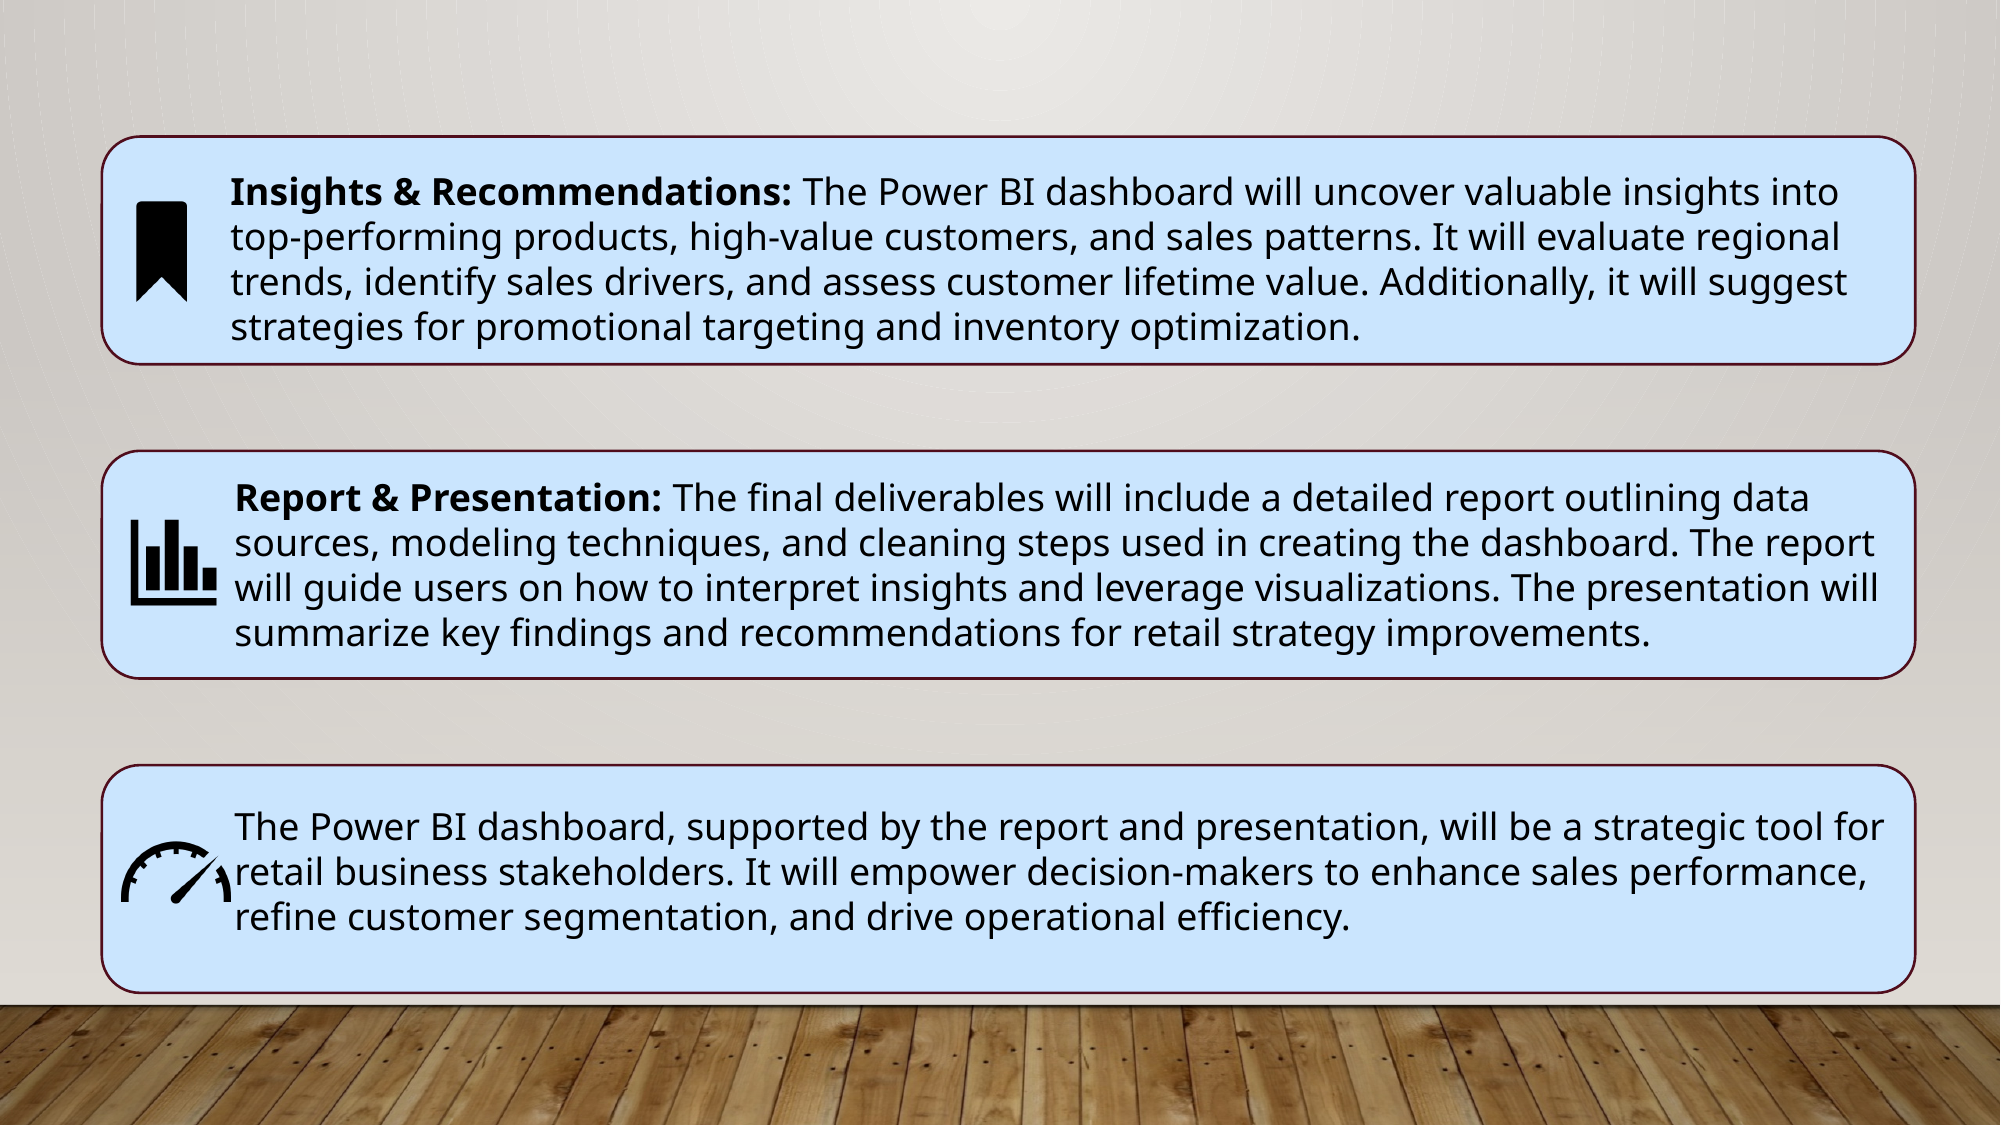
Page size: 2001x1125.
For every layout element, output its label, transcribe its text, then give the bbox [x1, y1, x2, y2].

picture [113, 502, 234, 623]
picture [0, 1005, 2000, 1125]
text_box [101, 136, 1916, 404]
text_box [101, 450, 1916, 679]
picture [115, 811, 237, 932]
text_box The Power BI dashboard, supported by the report and presentation, will be a strategic tool for retail business stakeholders. It will empower decision-makers to enhance sales performance, refine customer segmentation, and drive operational efficiency. [219, 795, 1916, 946]
picture [101, 191, 222, 313]
text_box [100, 763, 1917, 995]
